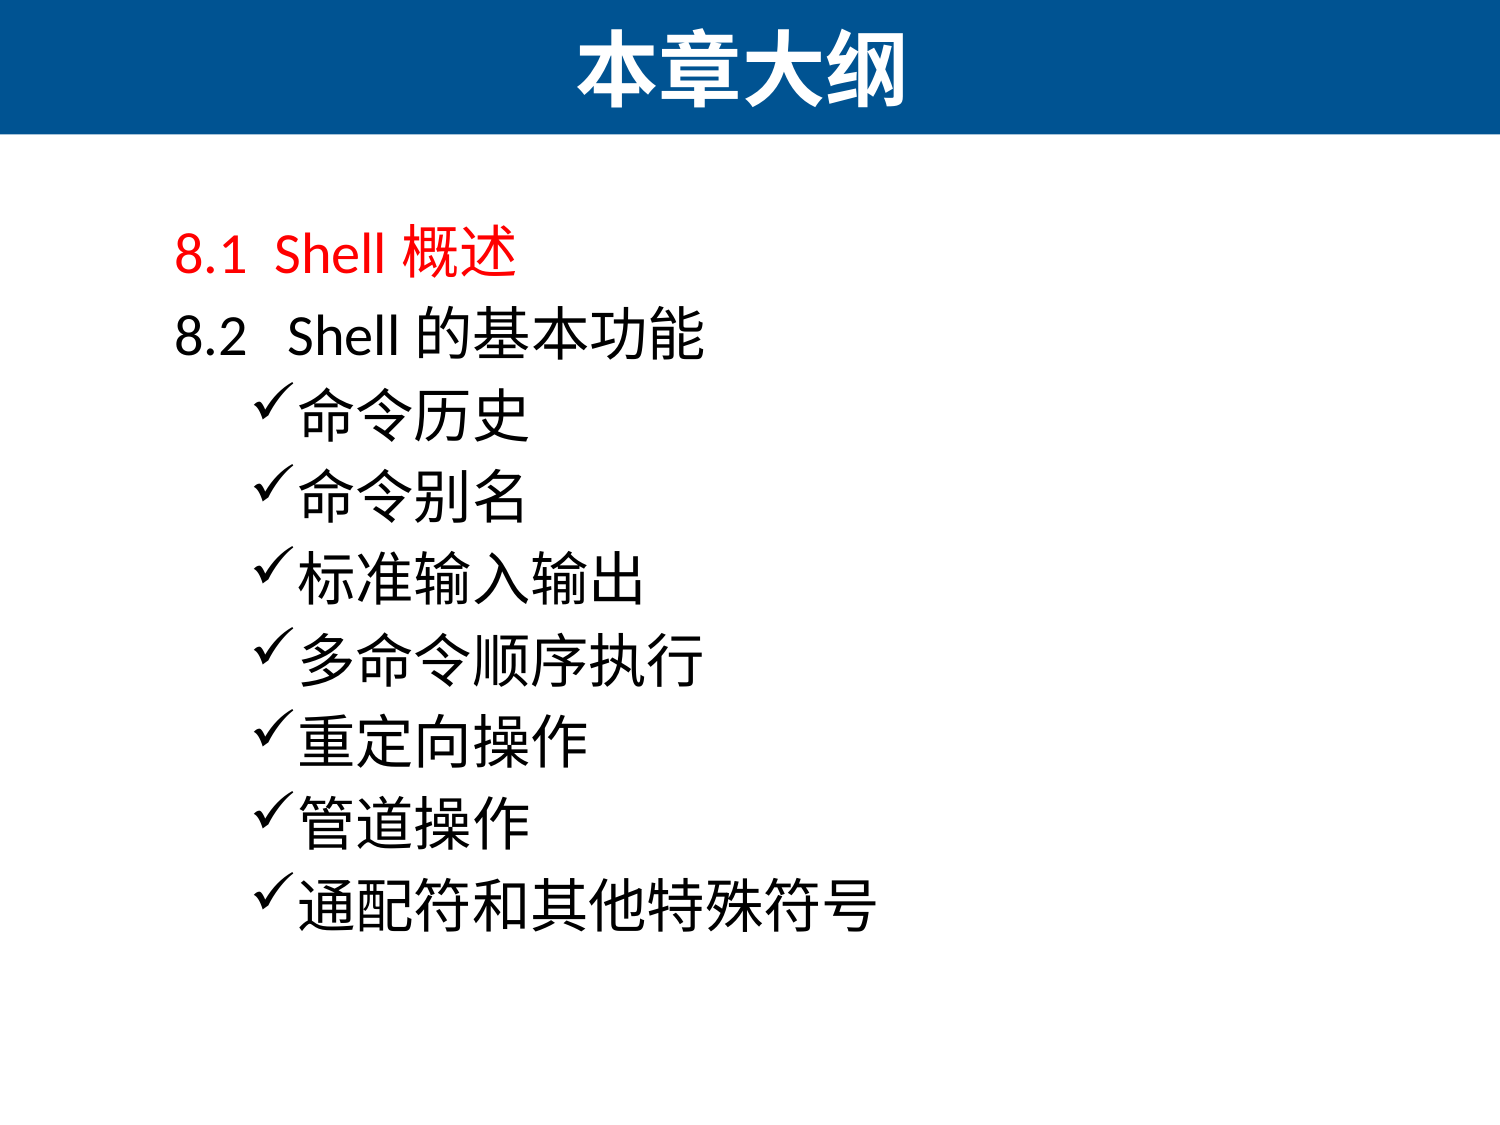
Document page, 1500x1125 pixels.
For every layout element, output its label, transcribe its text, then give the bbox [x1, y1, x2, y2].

title 本章大纲 [2, 0, 1483, 135]
list 8.1 Shell概述 8.2 Shell的基本功能 命令历史 命令别名 标准输入输出 多命令顺序执行 重定向操作 管道操作 通配符和其他特殊符号 [159, 208, 1177, 716]
